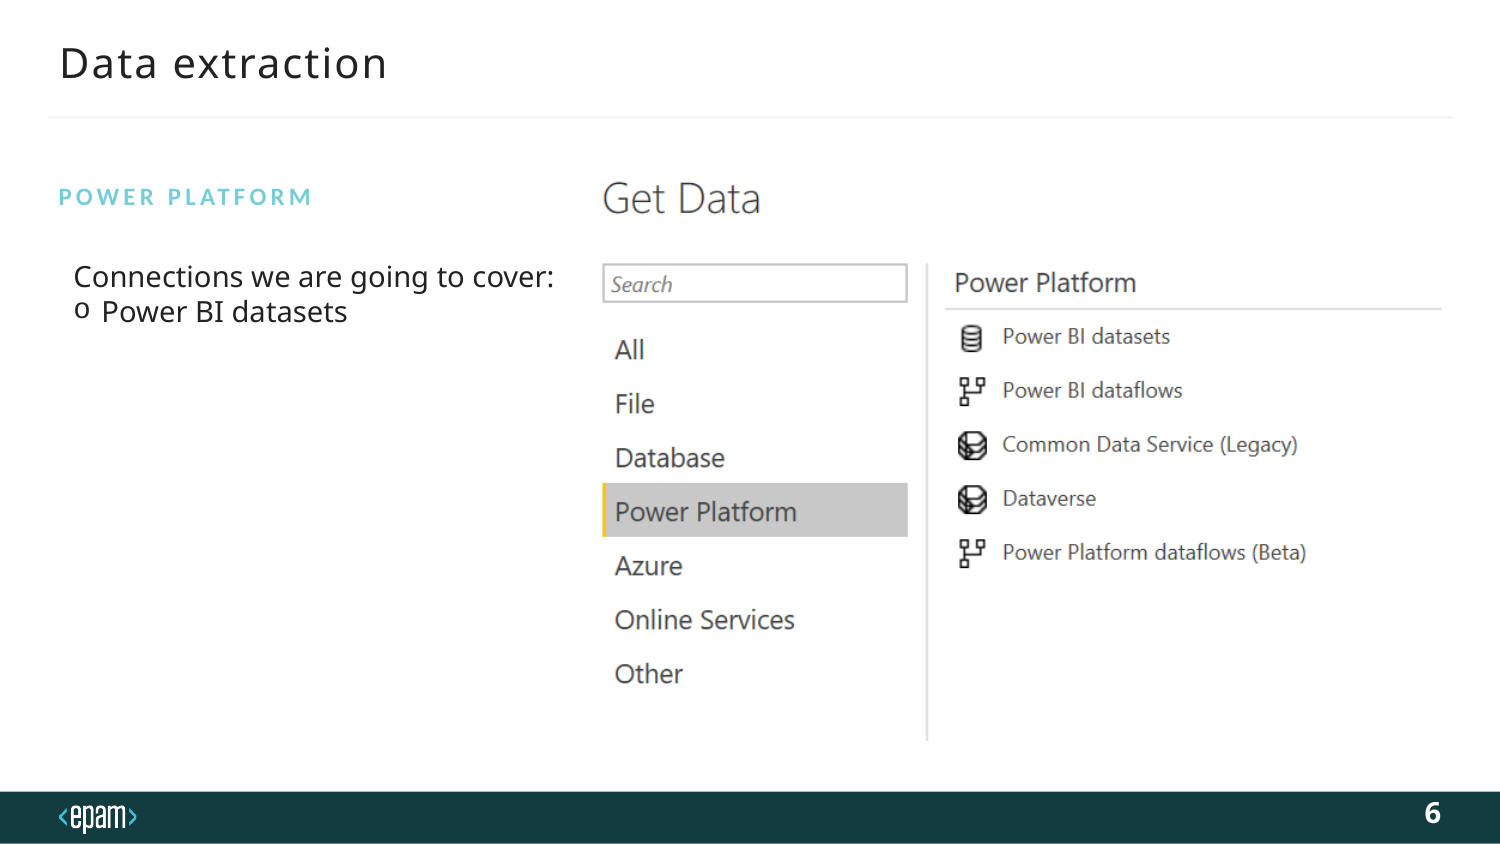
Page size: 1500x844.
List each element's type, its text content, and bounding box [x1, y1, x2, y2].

text_box Connections we are going to cover: Power BI datasets [58, 250, 569, 336]
title Data extraction [59, 37, 1442, 87]
picture [569, 171, 1442, 741]
list Power Platform [58, 177, 569, 234]
slide_number 6 [1216, 791, 1442, 844]
